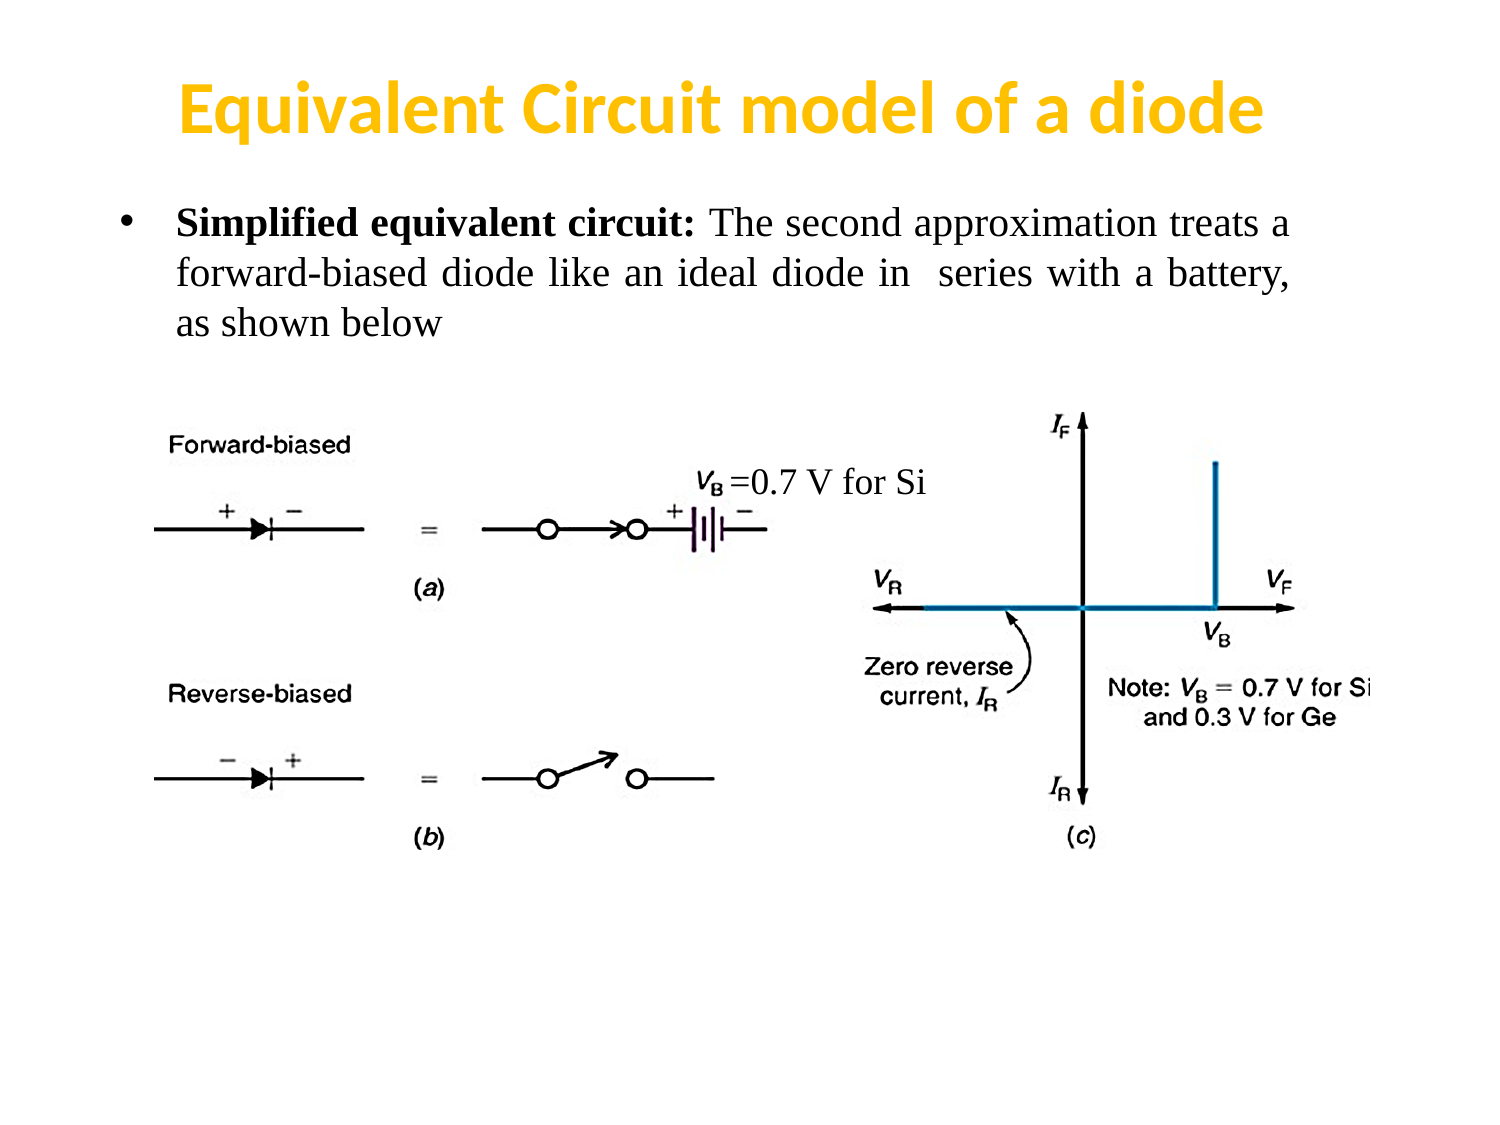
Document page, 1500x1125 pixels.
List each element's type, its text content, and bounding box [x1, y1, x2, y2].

text_box Simplified equivalent circuit: The second approximation treats a forward-biased diode like an ideal diode in series with a battery, as shown below [87, 187, 1325, 353]
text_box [153, 412, 1371, 851]
text_box Equivalent Circuit model of a diode [154, 51, 1292, 156]
